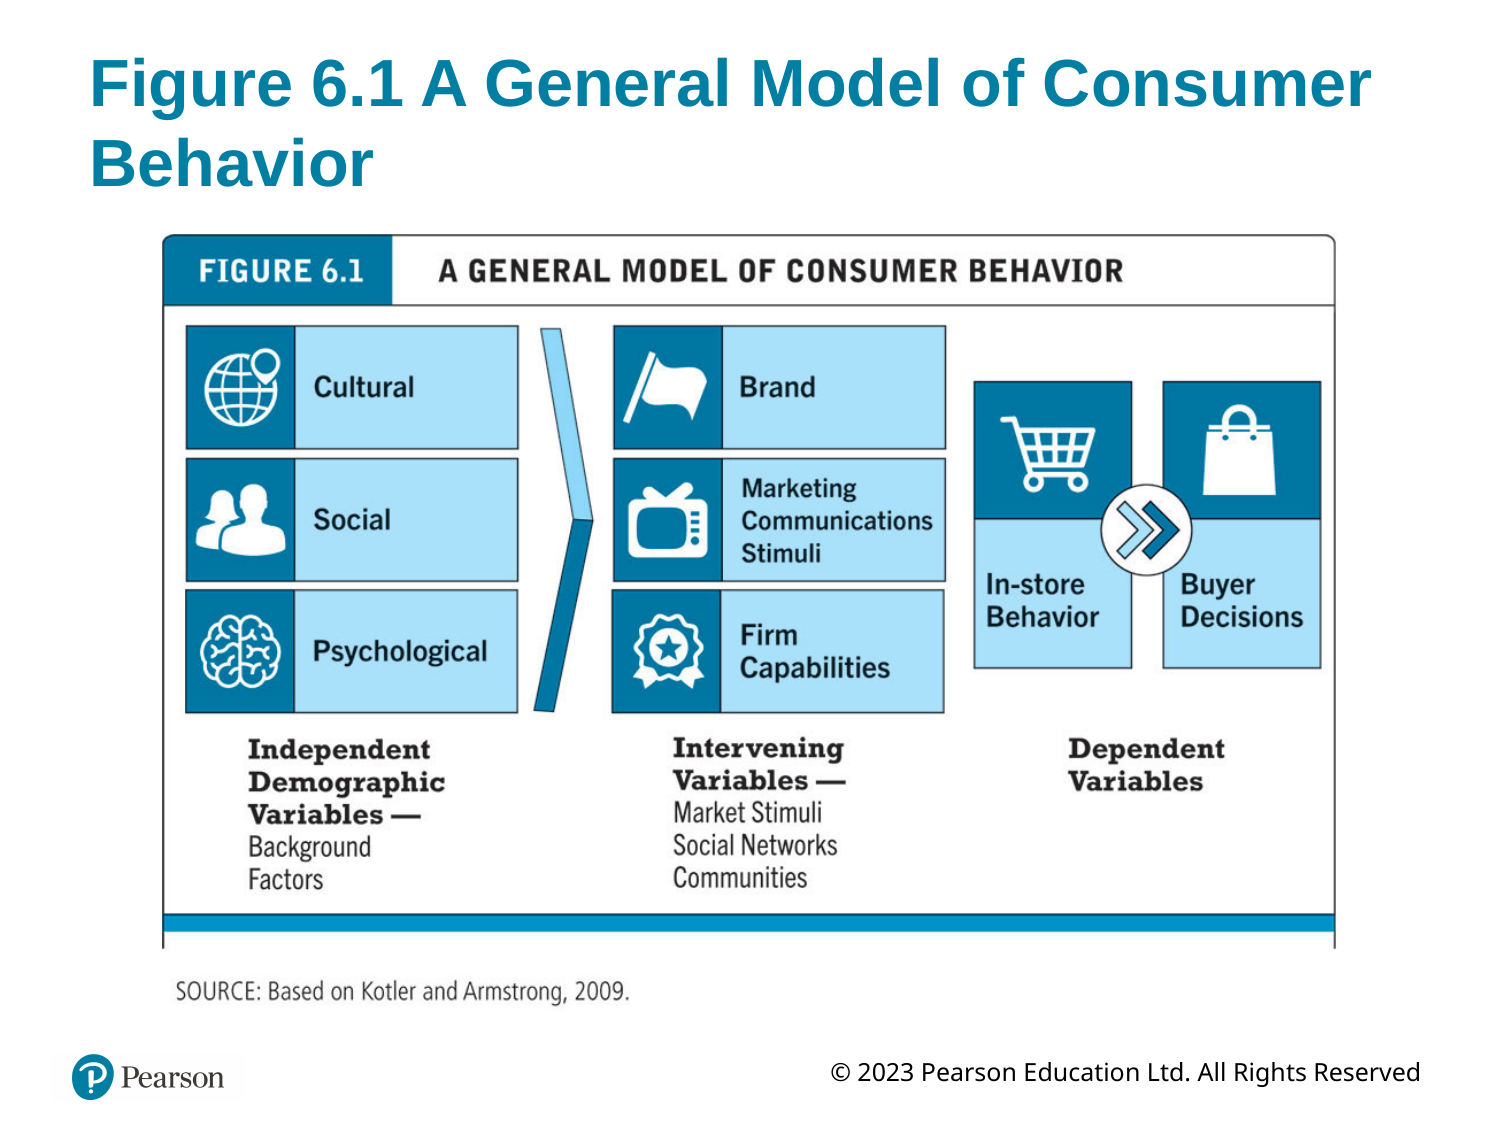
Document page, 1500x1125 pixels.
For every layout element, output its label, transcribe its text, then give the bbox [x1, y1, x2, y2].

picture [51, 1053, 245, 1102]
picture [161, 233, 1338, 1011]
title Figure 6.1 A General Model of Consumer Behavior [75, 35, 1425, 215]
